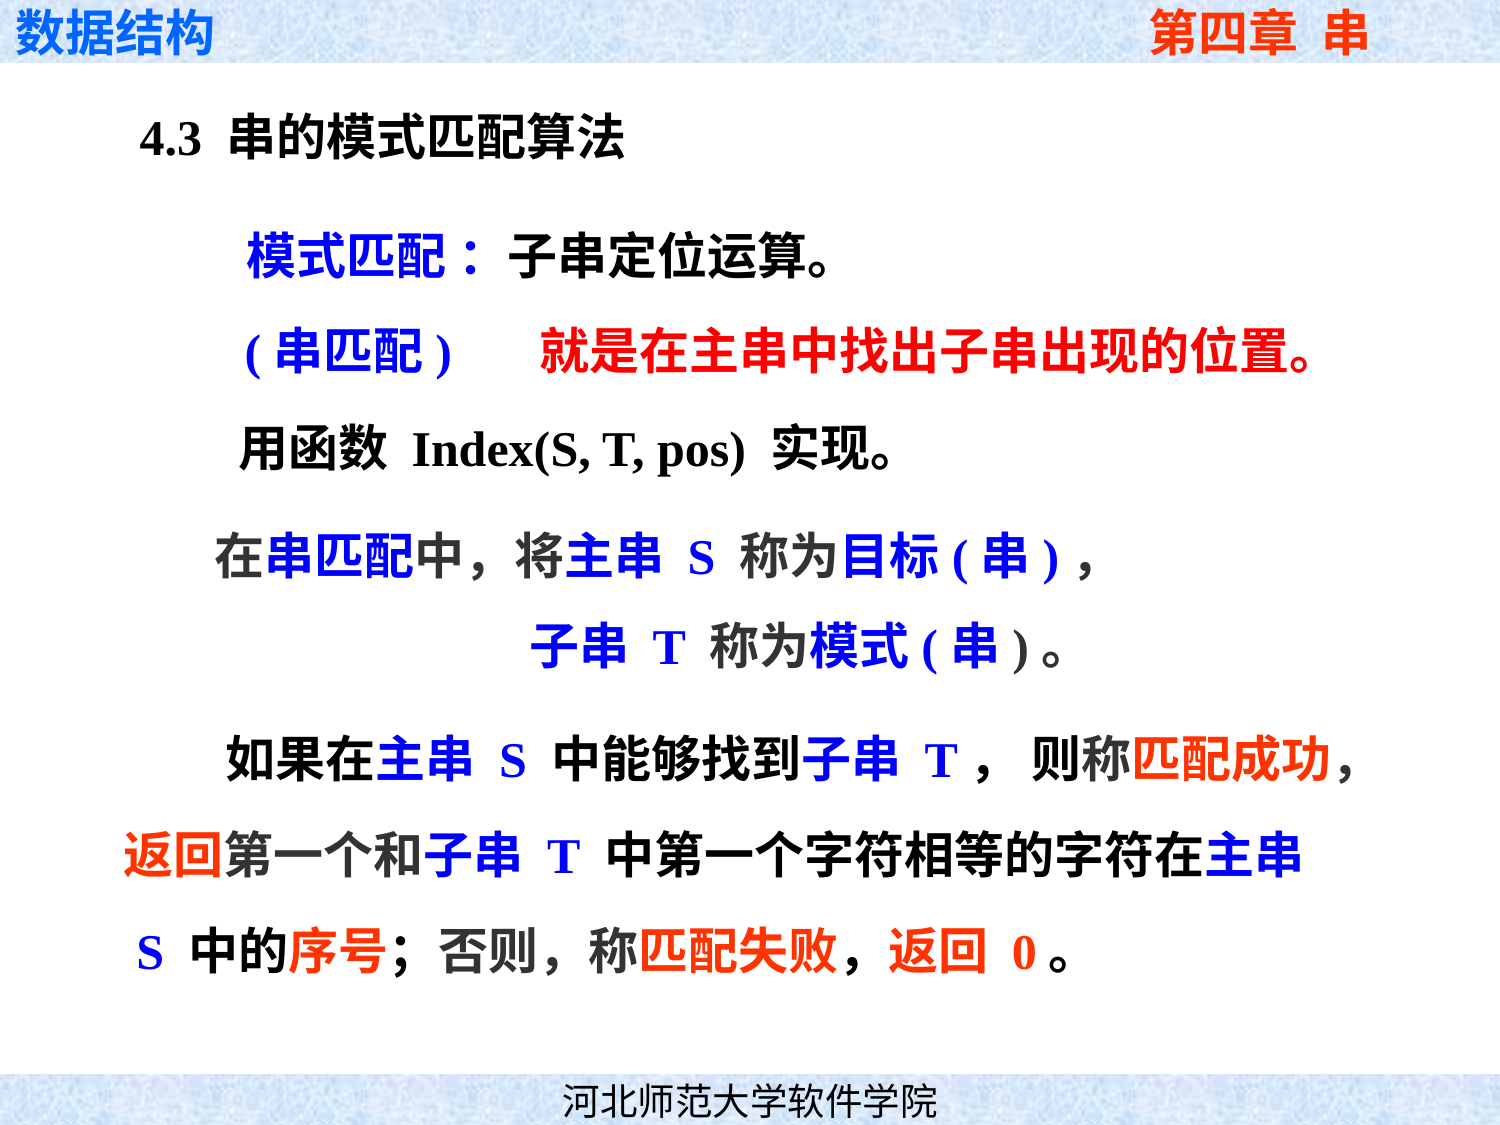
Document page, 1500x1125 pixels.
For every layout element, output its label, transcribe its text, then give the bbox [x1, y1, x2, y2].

picture [0, 0, 1500, 63]
text_box 用函数 Index(S, T, pos) 实现。 [121, 408, 947, 484]
text_box 如果在主串 S 中能够找到子串 T， 则称匹配成功， 返回第一个和子串 T 中第一个字符相等的字符在主串 S 中的序号；否则，称匹配失败，返回 0。 [109, 683, 1408, 987]
picture [0, 1074, 1500, 1125]
text_box 在串匹配中，将主串 S 称为目标(串)， 子串 T 称为模式(串)。 [97, 486, 1148, 682]
text_box 模式匹配 ：子串定位运算。 (串匹配) 就是在主串中找出子串出现的位置。 [129, 180, 1376, 484]
text_box 4.3 串的模式匹配算法 [124, 97, 653, 173]
